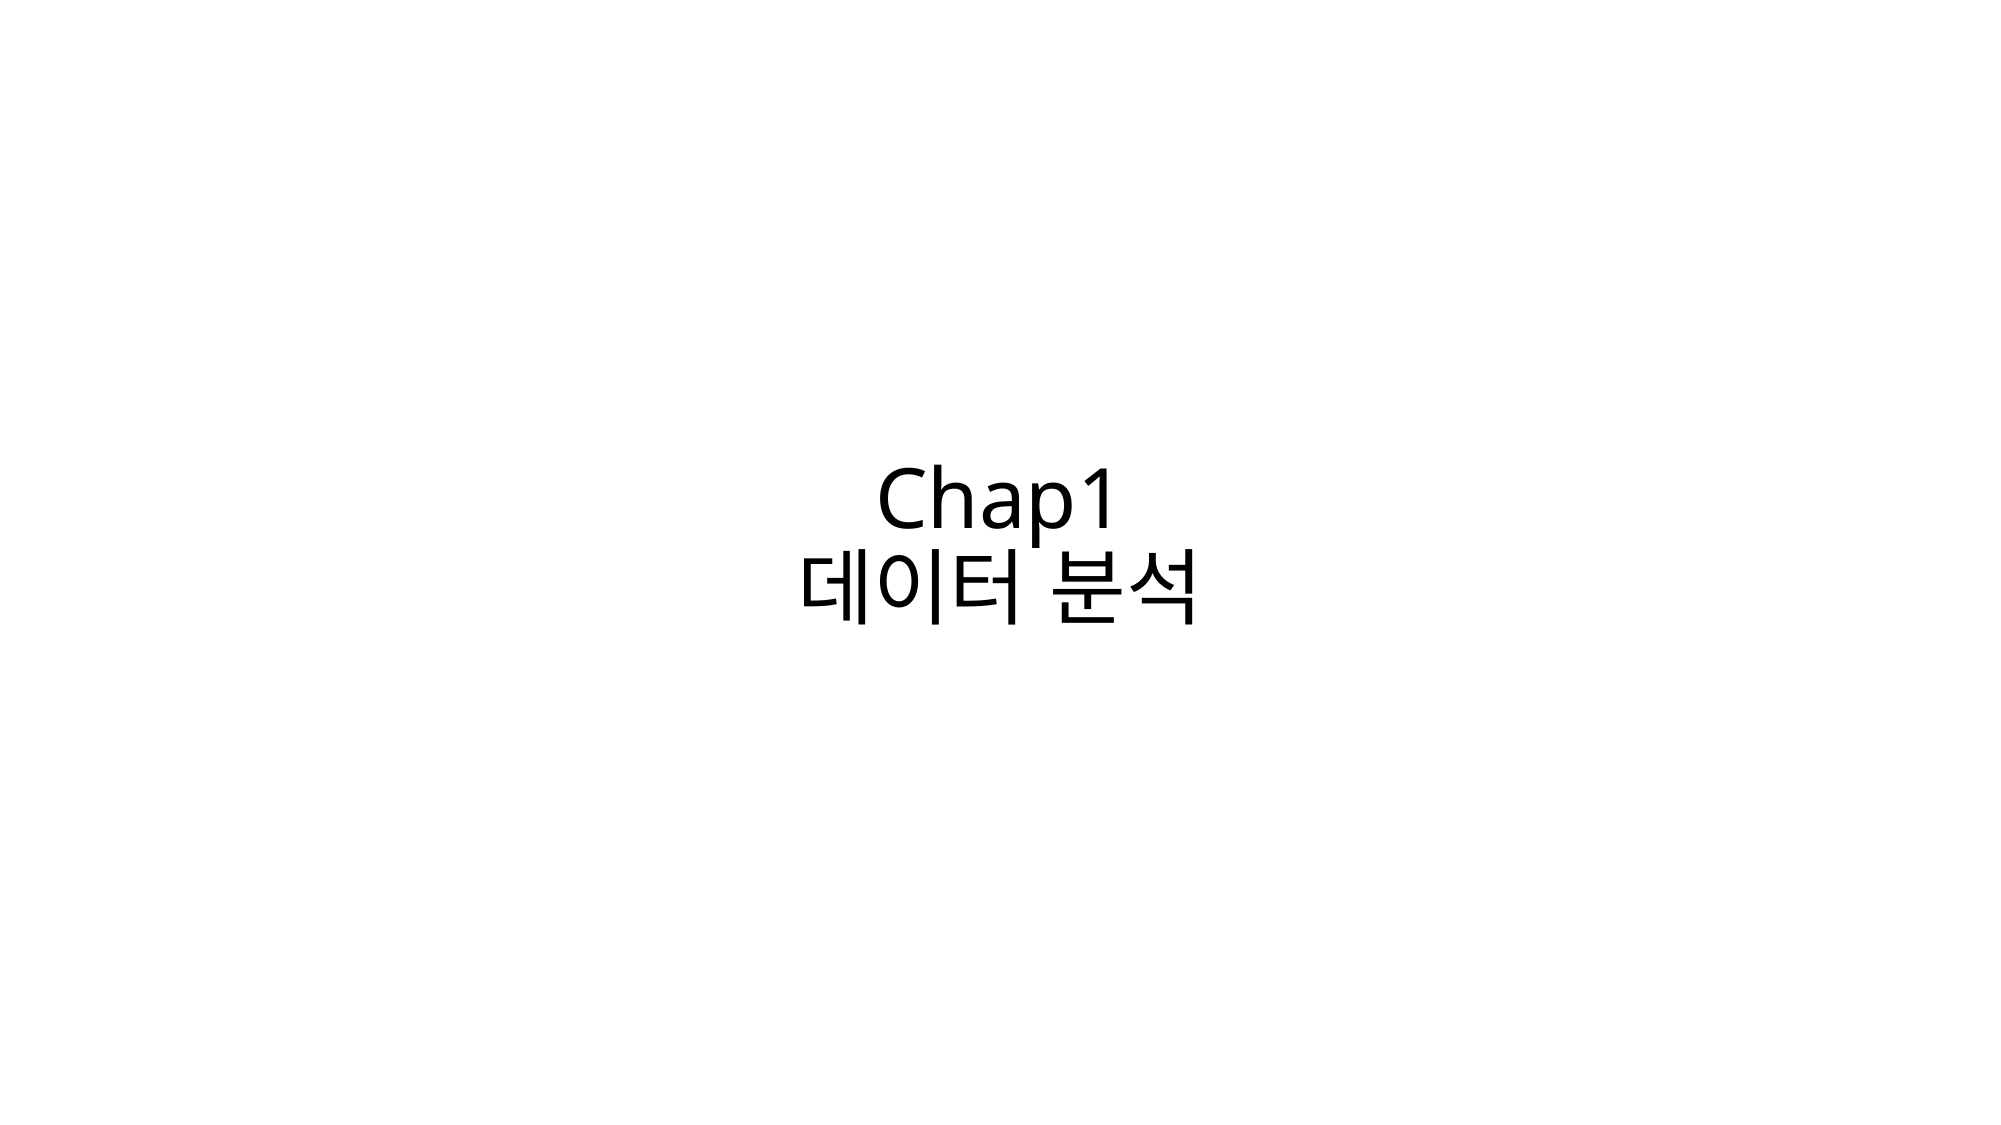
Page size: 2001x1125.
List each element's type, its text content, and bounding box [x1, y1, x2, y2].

title Chap1 데이터 분석 [249, 252, 1750, 645]
